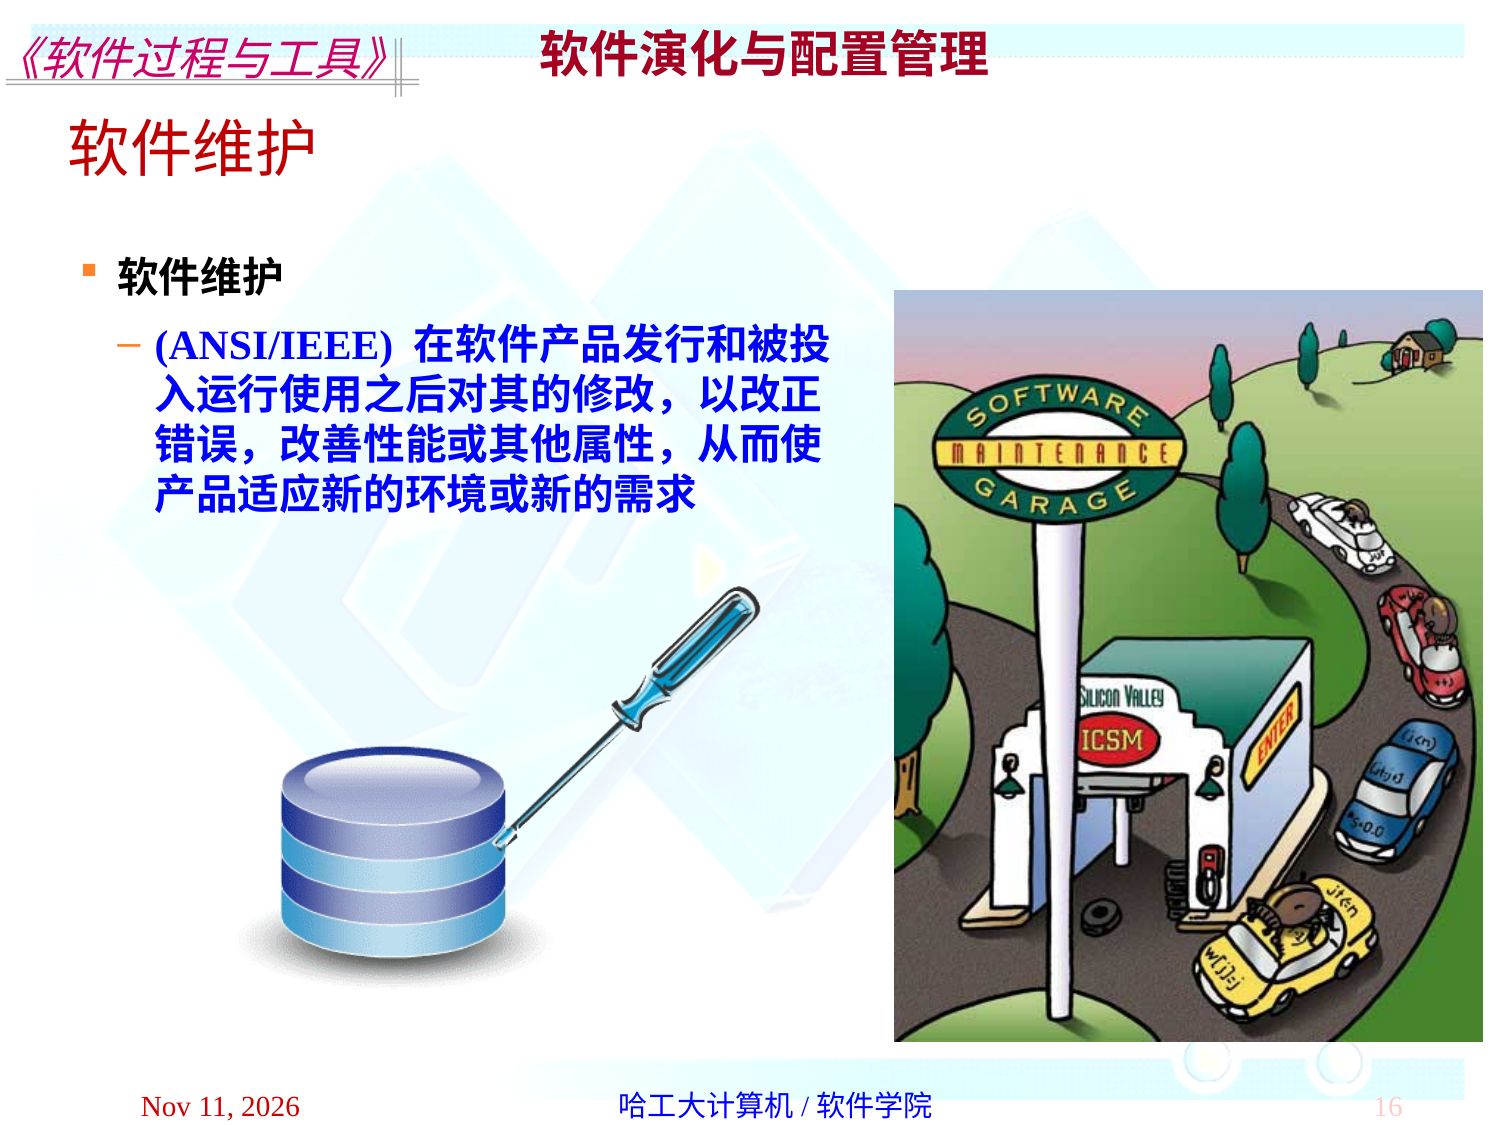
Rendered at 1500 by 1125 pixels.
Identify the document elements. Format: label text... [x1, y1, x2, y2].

text_box 软件维护 (ANSI/IEEE) 在软件产品发行和被投入运行使用之后对其的修改，以改正错误，改善性能或其他属性，从而使产品适应新的环境或新的需求 [64, 243, 865, 1083]
text_box 软件演化与配置管理 [389, 15, 1140, 90]
text_box 软件维护 [53, 101, 1447, 209]
picture [230, 586, 762, 992]
picture [894, 290, 1483, 1042]
